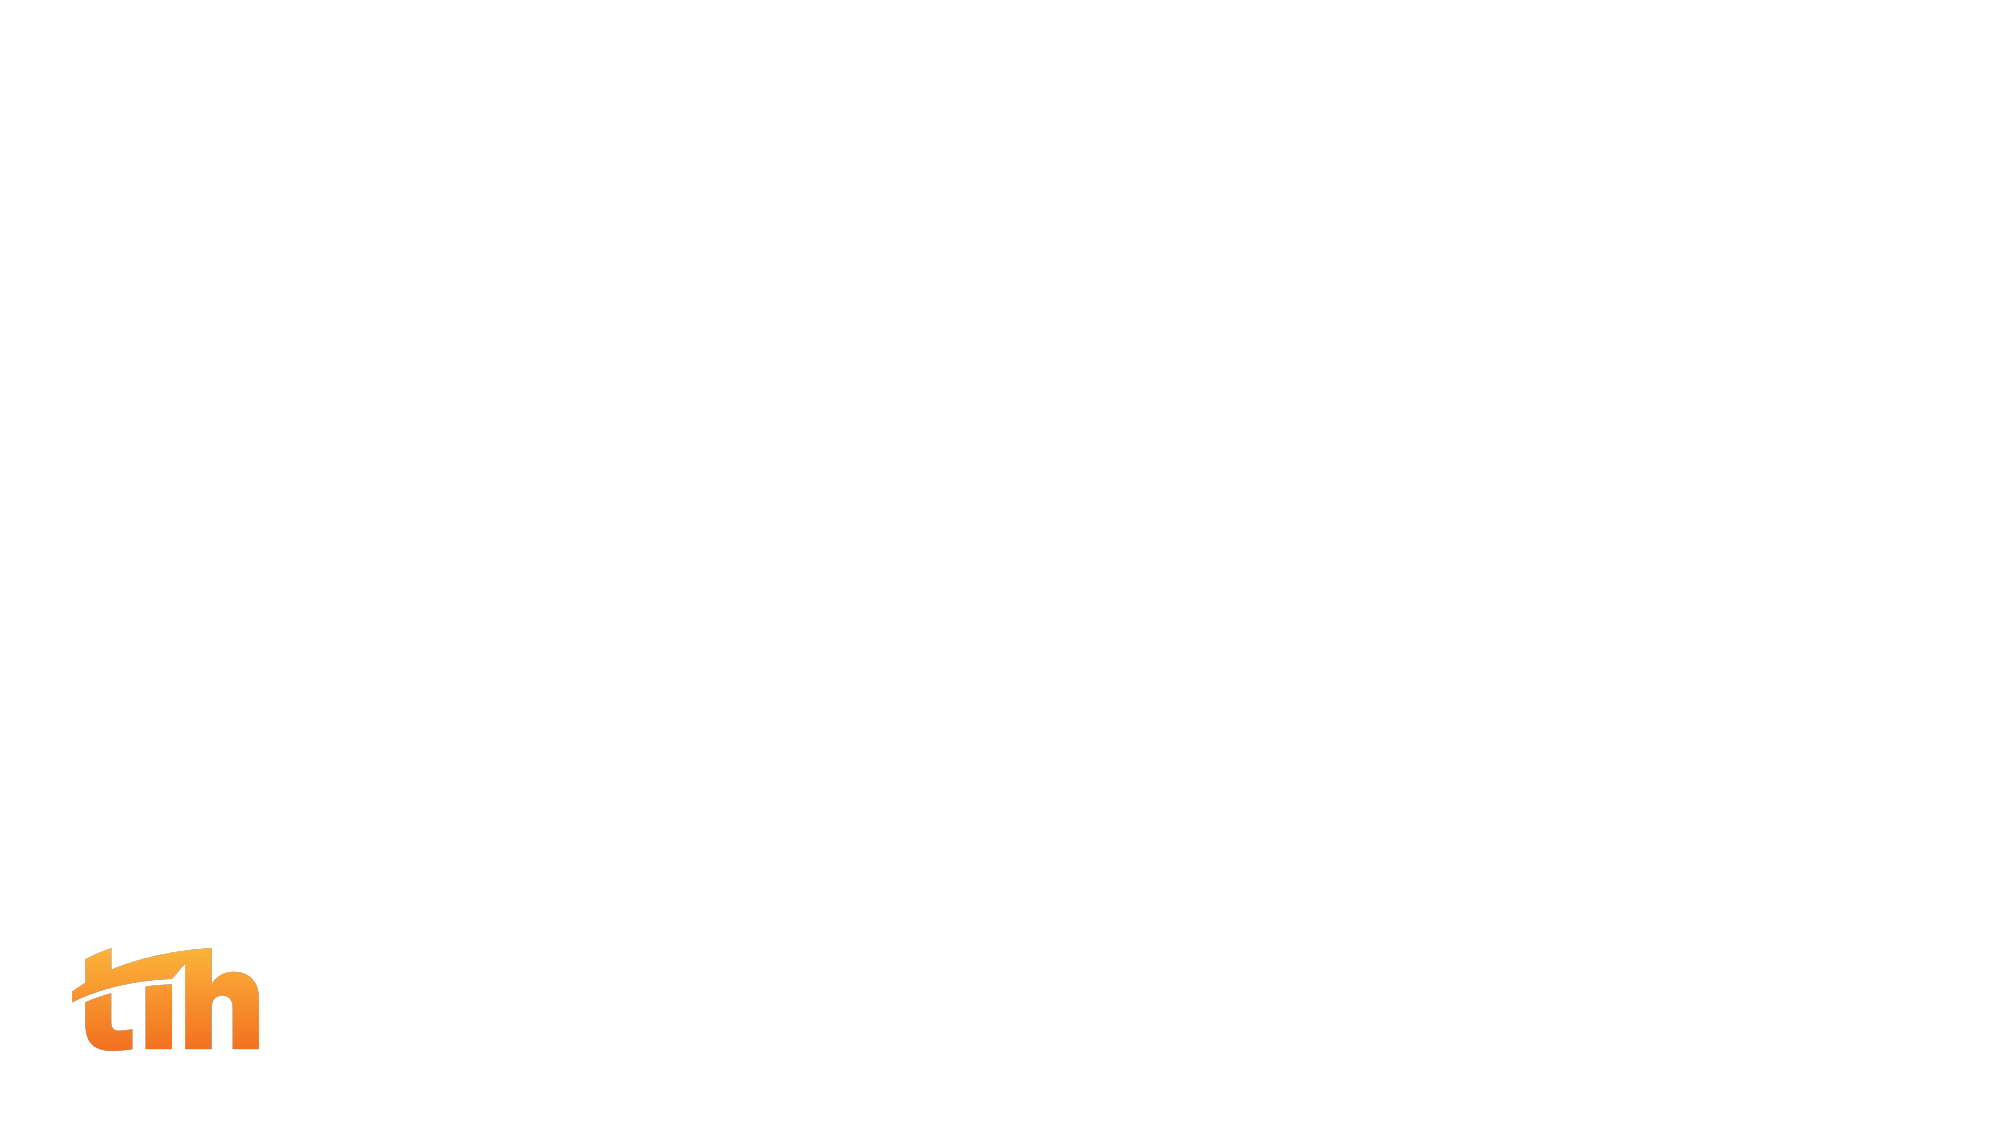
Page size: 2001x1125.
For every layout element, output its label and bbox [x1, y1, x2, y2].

picture [72, 948, 259, 1051]
